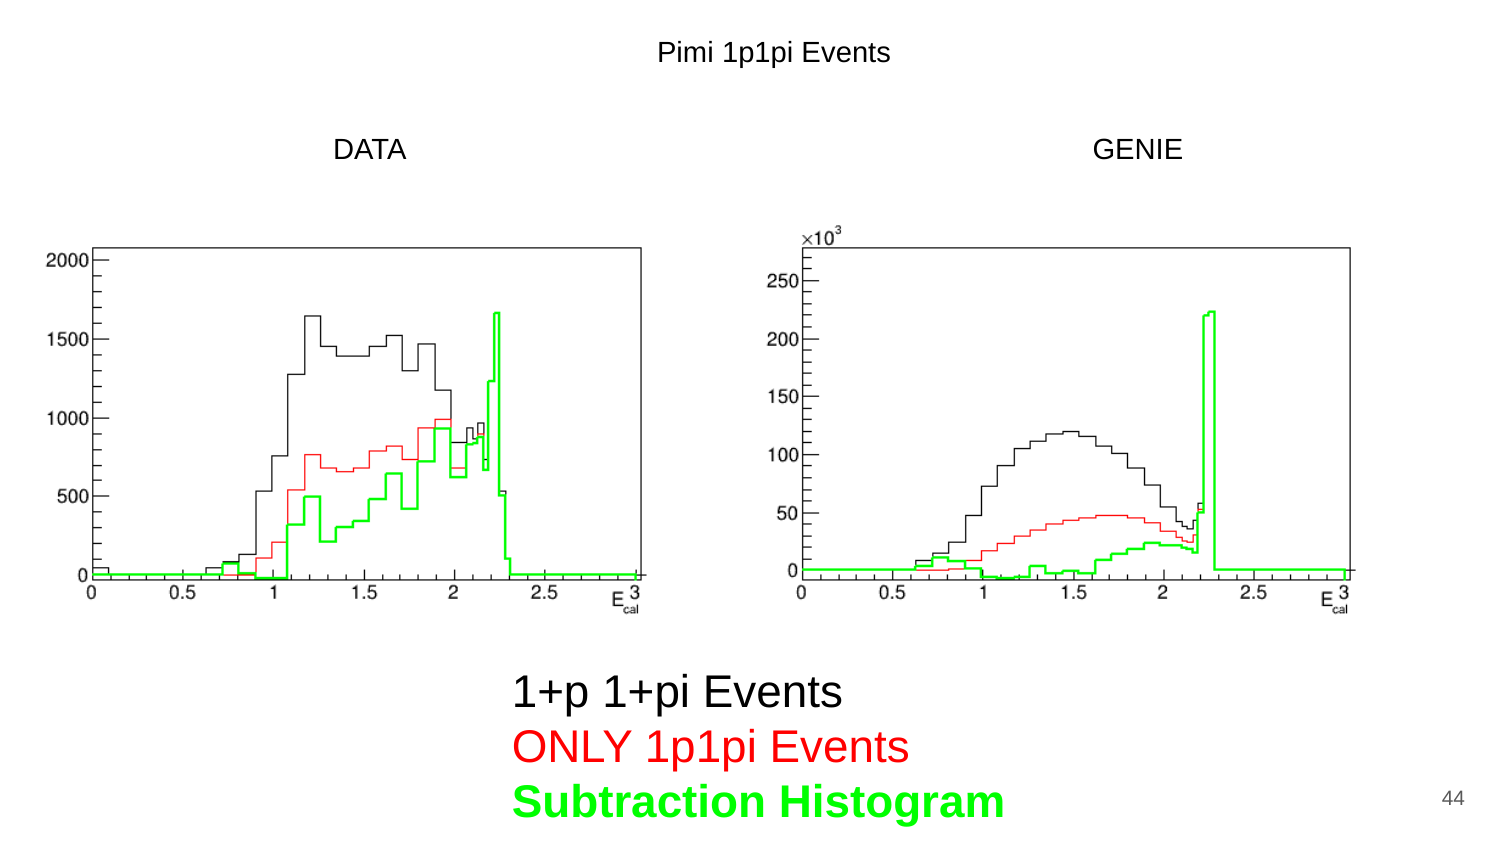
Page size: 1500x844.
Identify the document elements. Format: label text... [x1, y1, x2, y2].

text_box Pimi 1p1pi Events [298, 18, 1250, 84]
picture [24, 205, 710, 622]
text_box GENIE [796, 115, 1480, 181]
text_box 1+p 1+pi Events ONLY 1p1pi Events Subtraction Histogram [496, 646, 1052, 842]
slide_number ‹#› [1389, 764, 1480, 830]
text_box DATA [28, 115, 712, 181]
picture [733, 205, 1419, 622]
